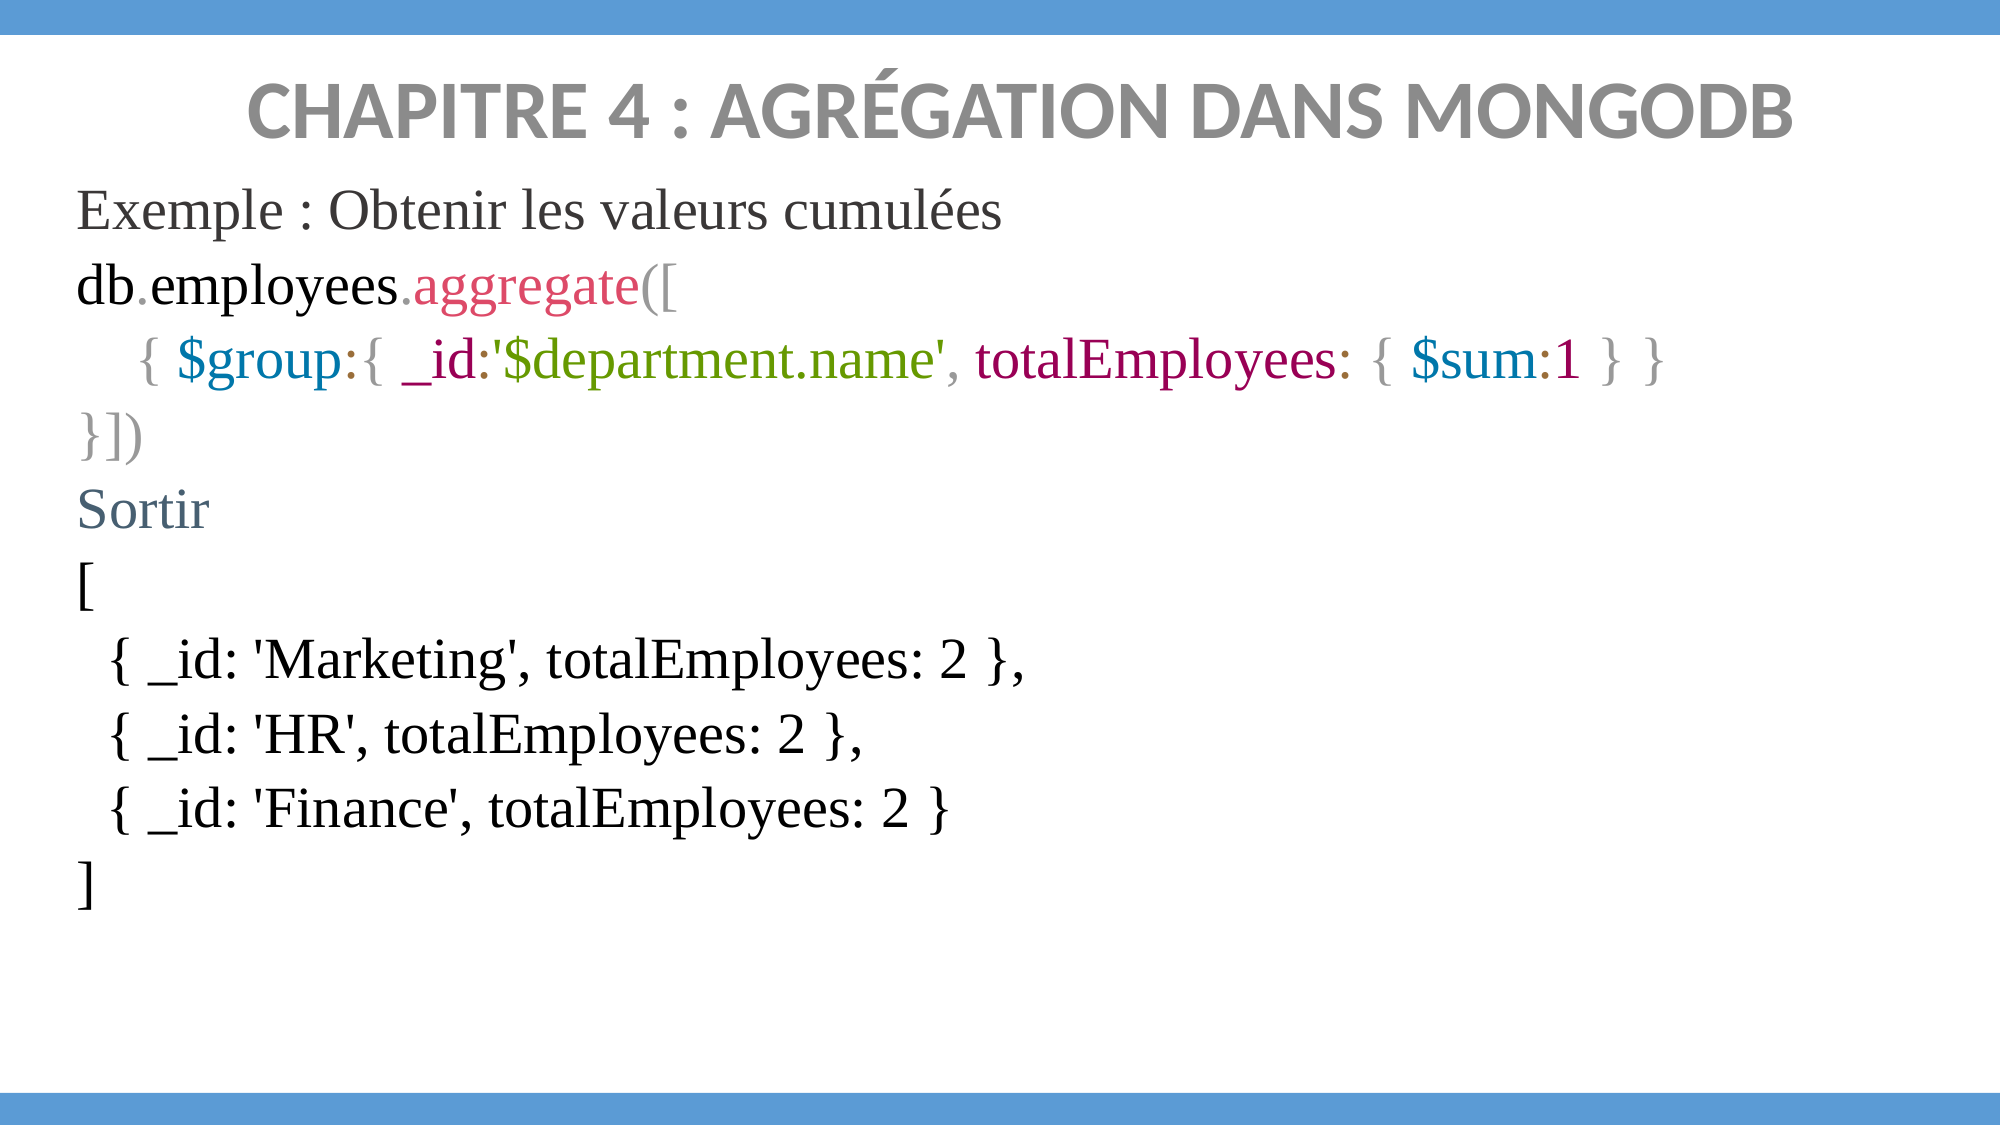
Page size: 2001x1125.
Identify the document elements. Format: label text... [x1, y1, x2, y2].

text_box [0, 1092, 2000, 1125]
text_box CHAPITRE 4 : AGRÉGATION DANS MONGODB [72, 49, 1972, 161]
text_box Exemple : Obtenir les valeurs cumulées db.employees.aggregate([ { $group:{ _id:'$department.name', totalEmployees: { $sum:1 } } }]) Sortir [ { _id: 'Marketing', totalEmployees: 2 }, { _id: 'HR', totalEmployees: 2 }, { _id: 'Finance', totalEmployees: 2 } ] [62, 158, 1807, 922]
text_box [0, 0, 2000, 36]
